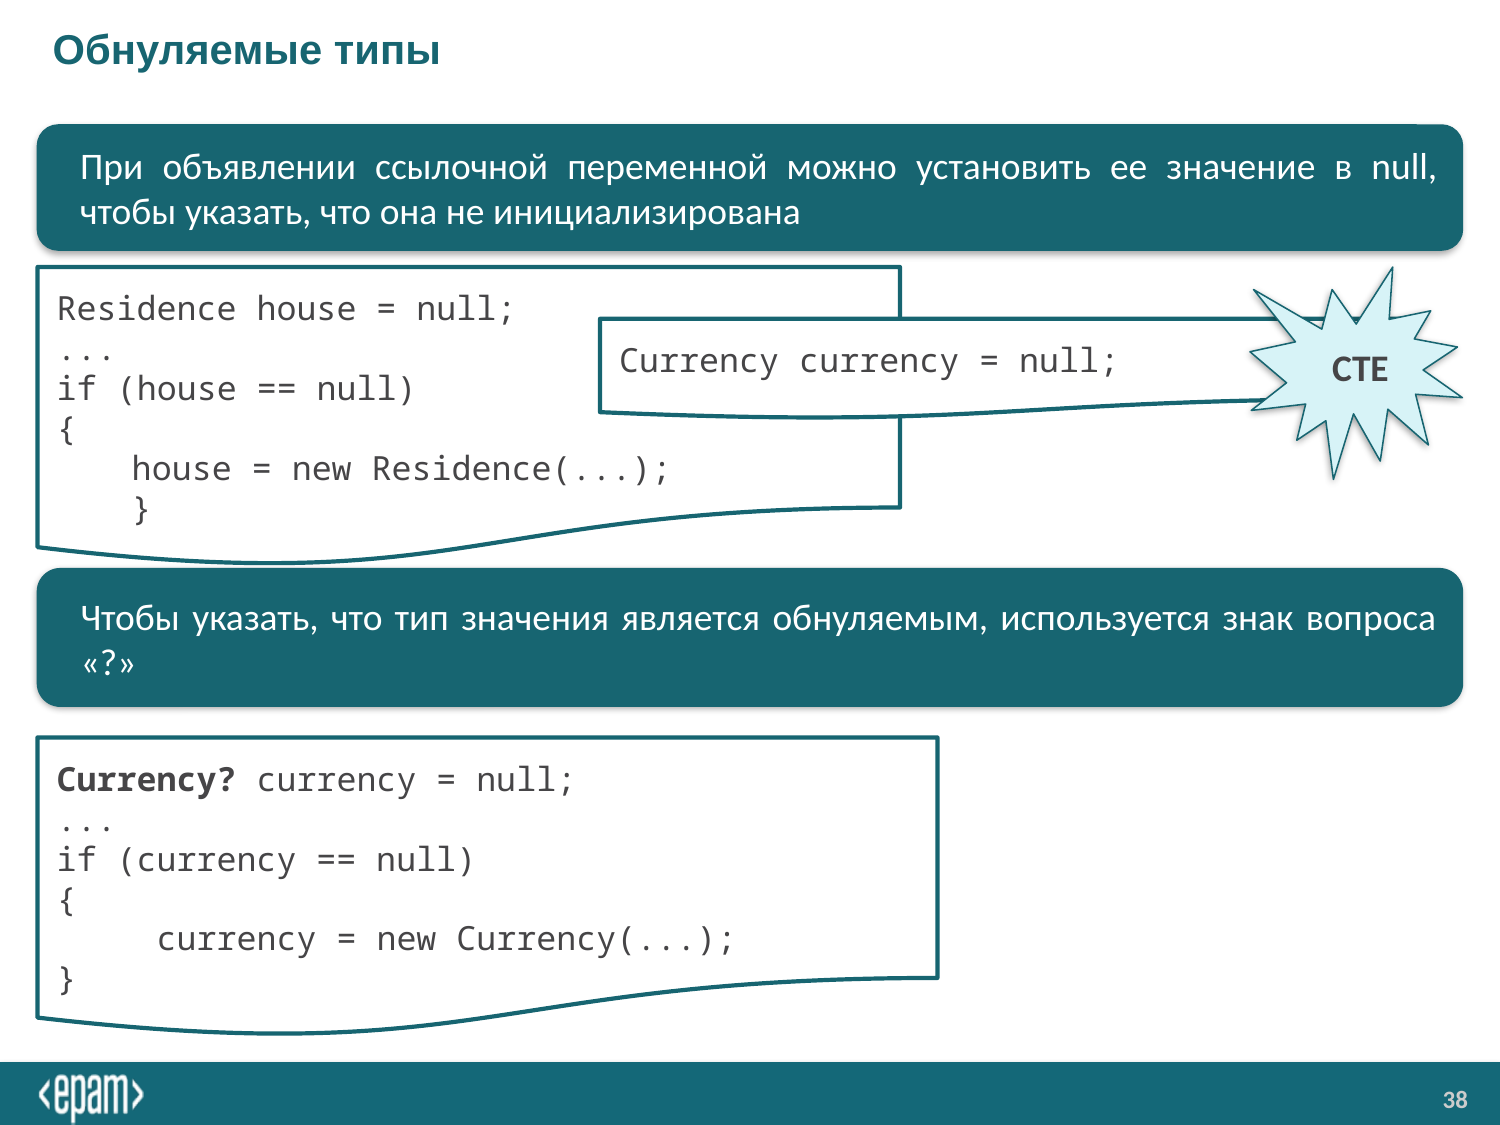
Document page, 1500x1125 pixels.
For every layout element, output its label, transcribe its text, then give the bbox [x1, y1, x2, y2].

text_box При объявлении ссылочной переменной можно установить ее значение в null, чтобы указать, что она не инициализирована [36, 124, 1464, 251]
title Обнуляемые типы [0, 0, 1500, 95]
picture [38, 1074, 144, 1125]
text_box Currency? currency = null; ... if (currency == null) { currency = new Currency(...); } [35, 735, 940, 1036]
text_box CTE [1249, 266, 1464, 481]
text_box Чтобы указать, что тип значения является обнуляемым, используется знак вопроса «?» [36, 567, 1464, 707]
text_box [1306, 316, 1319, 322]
text_box Residence house = null; ... if (house == null) { house = new Residence(...); } [35, 264, 903, 566]
text_box Currency currency = null; [597, 316, 1283, 420]
